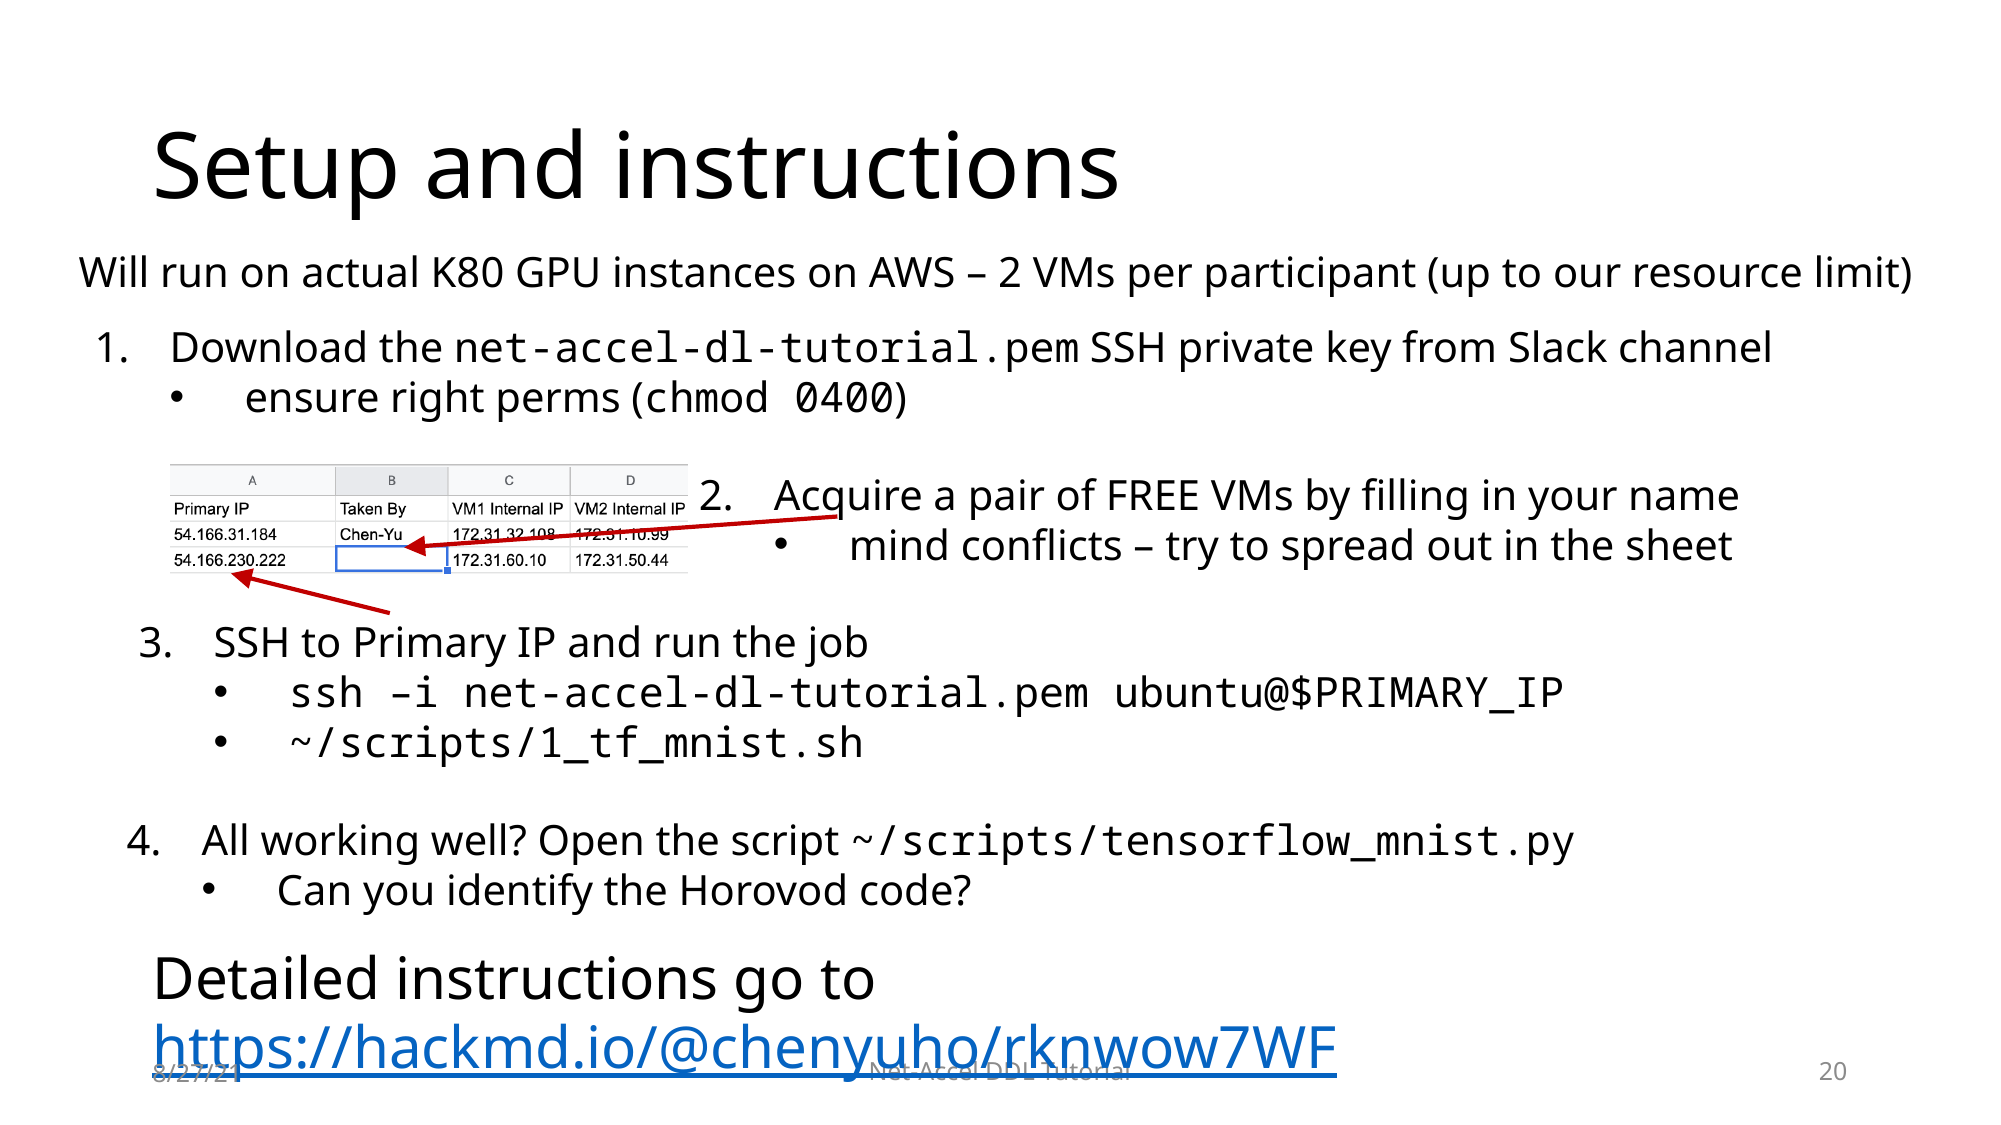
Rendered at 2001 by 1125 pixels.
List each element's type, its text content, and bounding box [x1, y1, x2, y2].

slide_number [137, 1042, 588, 1103]
text_box All working well? Open the script ~/scripts/tensorflow_mnist.py Can you identify the Horovod code? [111, 806, 1591, 921]
text_box Acquire a pair of FREE VMs by filling in your name mind conflicts – try to spread out in the sheet [684, 460, 1756, 576]
footer Net-Accel DDL Tutorial [662, 1042, 1338, 1103]
text_box SSH to Primary IP and run the job ssh –i net-accel-dl-tutorial.pem ubuntu@$PRIMARY_IP ~/scripts/1_tf_mnist.sh [123, 608, 1579, 774]
text_box Download the net-accel-dl-tutorial.pem SSH private key from Slack channel ensure right perms (chmod 0400) [79, 313, 1789, 429]
text_box Will run on actual K80 GPU instances on AWS – 2 VMs per participant (up to our resource limit) [63, 238, 1928, 304]
slide_number 20 [1412, 1042, 1863, 1103]
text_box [230, 573, 390, 614]
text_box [404, 516, 838, 548]
list Detailed instructions go to https://hackmd.io/@chenyuho/rknwow7WF [137, 941, 1863, 1024]
picture [170, 464, 688, 574]
title Setup and instructions [137, 59, 1863, 238]
